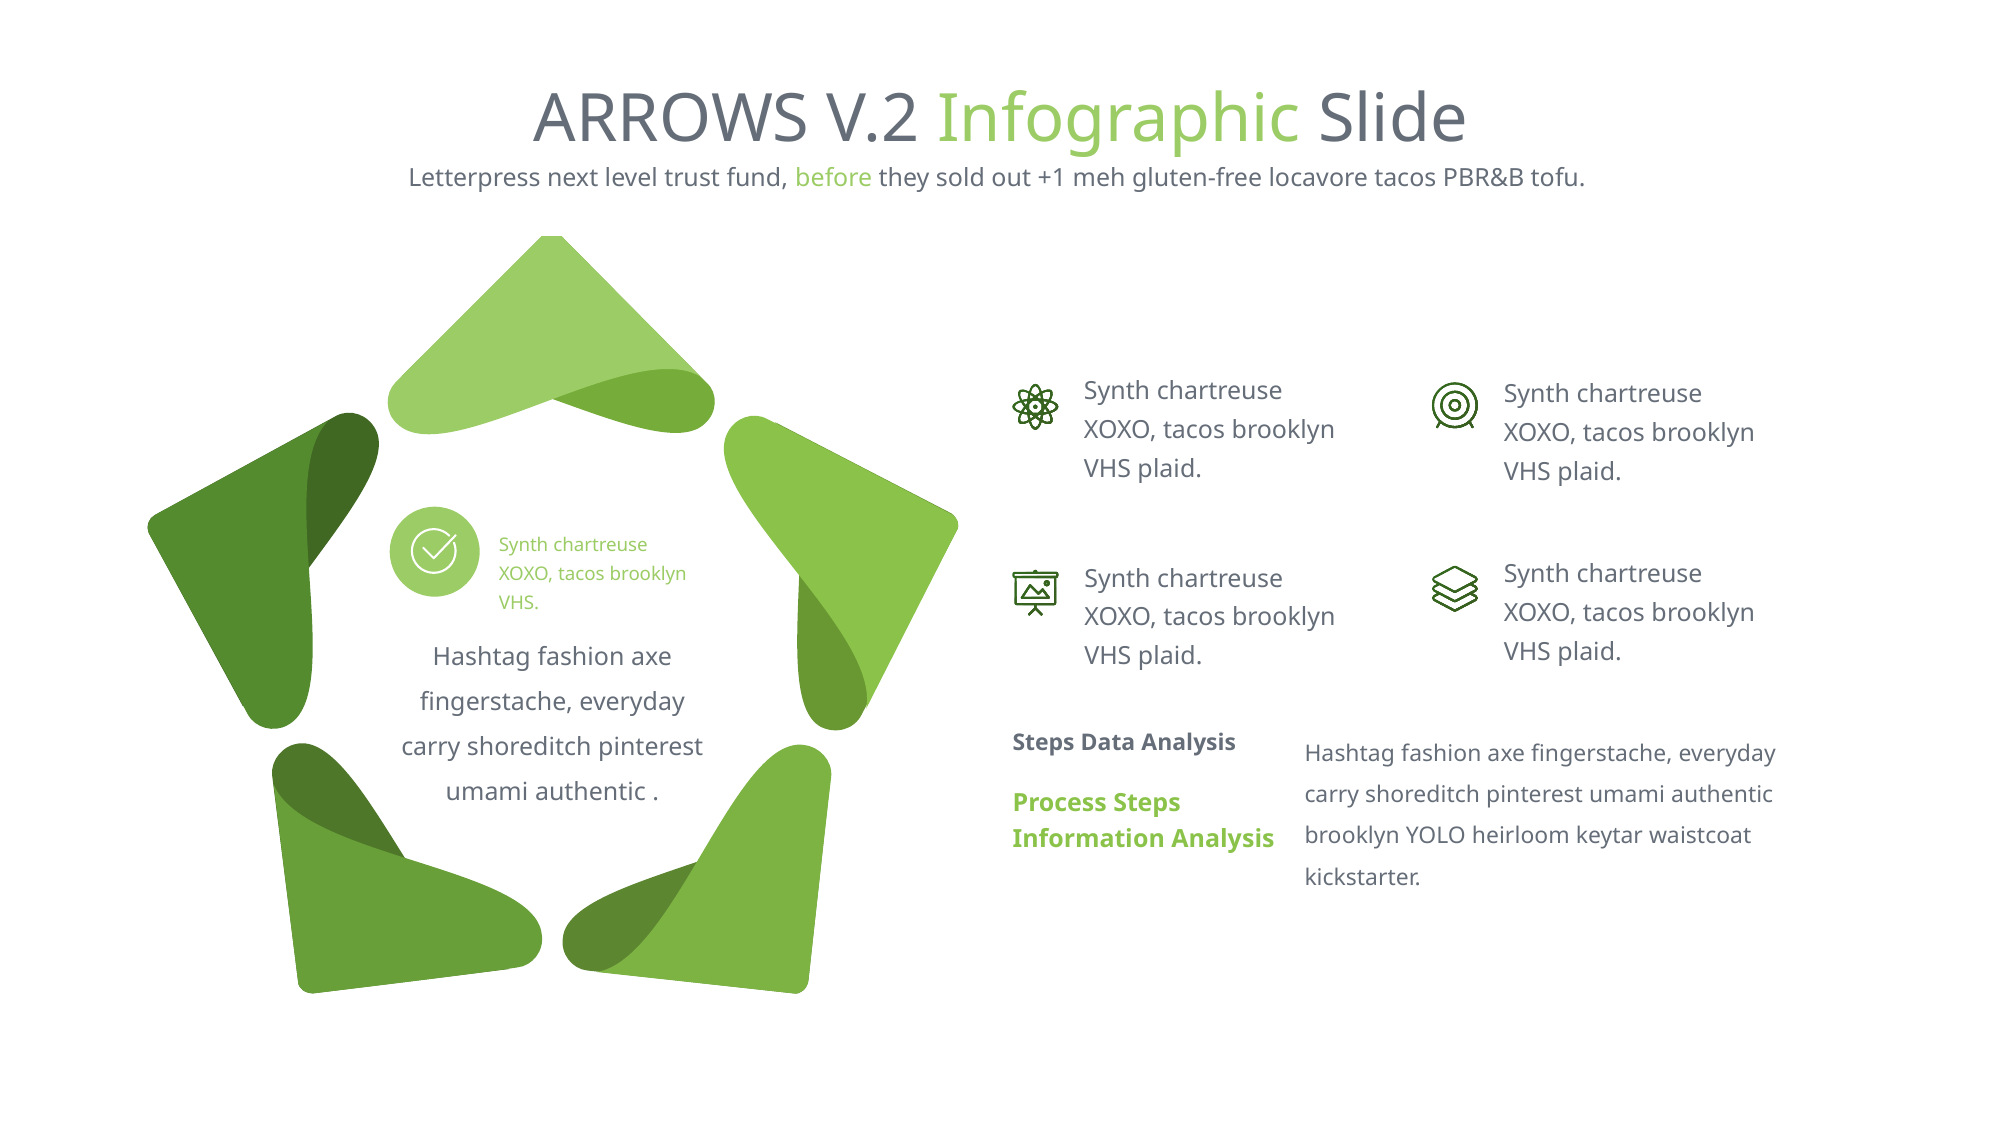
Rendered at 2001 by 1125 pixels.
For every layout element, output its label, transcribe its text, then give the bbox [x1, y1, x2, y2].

text_box Steps Data Analysis [1012, 730, 1289, 781]
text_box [1012, 545, 1362, 640]
text_box Letterpress next level trust fund, before they sold out +1 meh gluten-free locavore tacos PBR&B tofu. [393, 154, 1609, 199]
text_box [1012, 358, 1374, 453]
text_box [1431, 540, 1793, 635]
text_box Hashtag fashion axe fingerstache, everyday carry shoreditch pinterest umami authentic brooklyn YOLO heirloom keytar waistcoat kickstarter. [1289, 717, 1793, 897]
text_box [1431, 361, 1793, 456]
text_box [145, 236, 961, 995]
text_box Process Steps Information Analysis [1012, 781, 1276, 943]
text_box ARROWS V.2 Infographic Slide [381, 66, 1621, 162]
